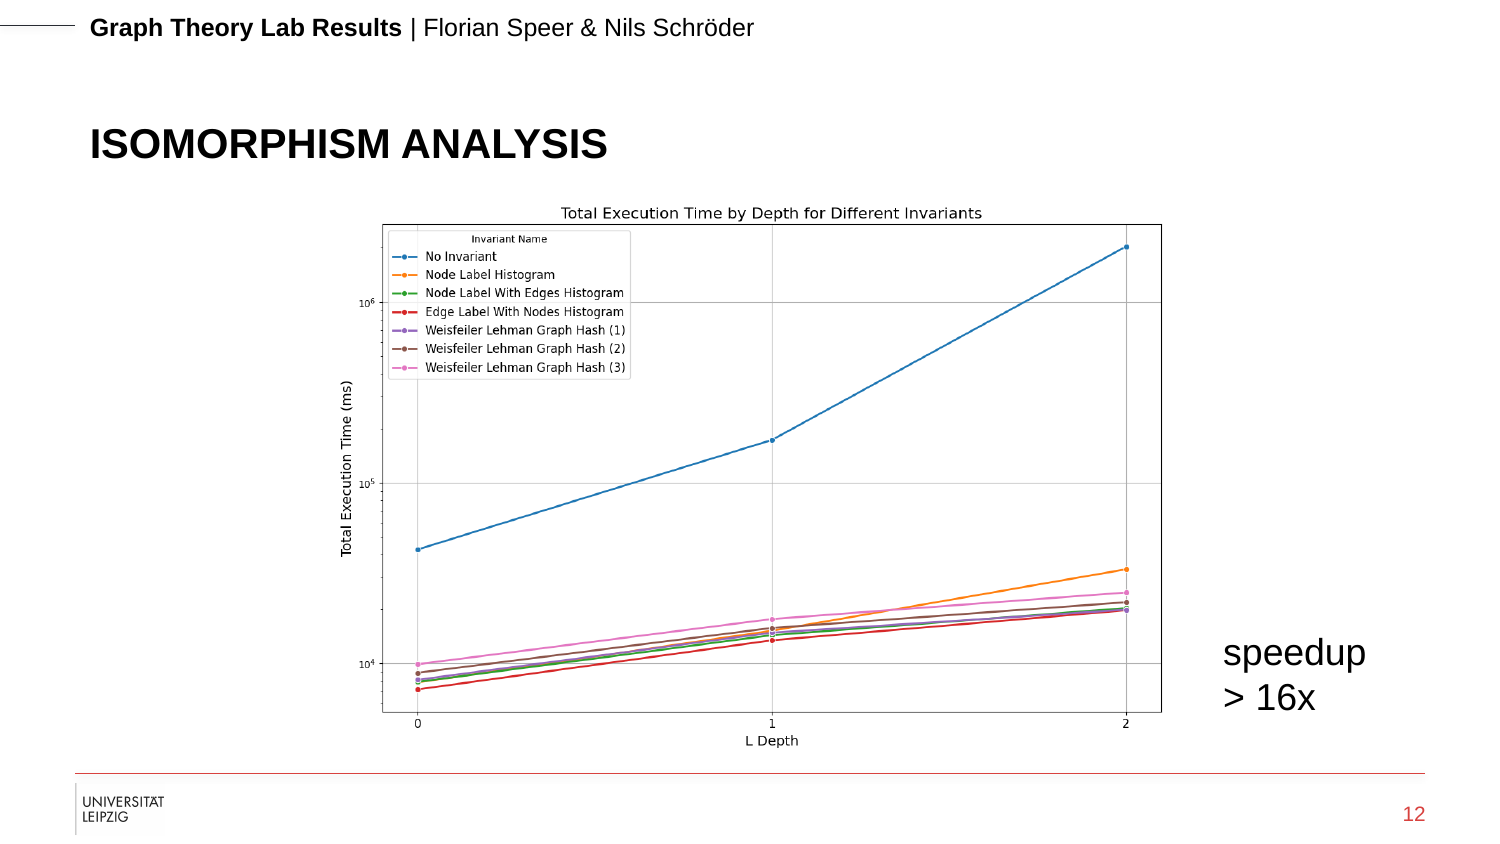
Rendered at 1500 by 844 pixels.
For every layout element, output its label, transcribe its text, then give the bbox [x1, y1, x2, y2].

slide_number 12 [1303, 800, 1426, 834]
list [332, 200, 1168, 756]
text_box speedup > 16x [1223, 628, 1385, 719]
title Isomorphism Analysis [75, 50, 1426, 175]
picture [75, 782, 165, 836]
